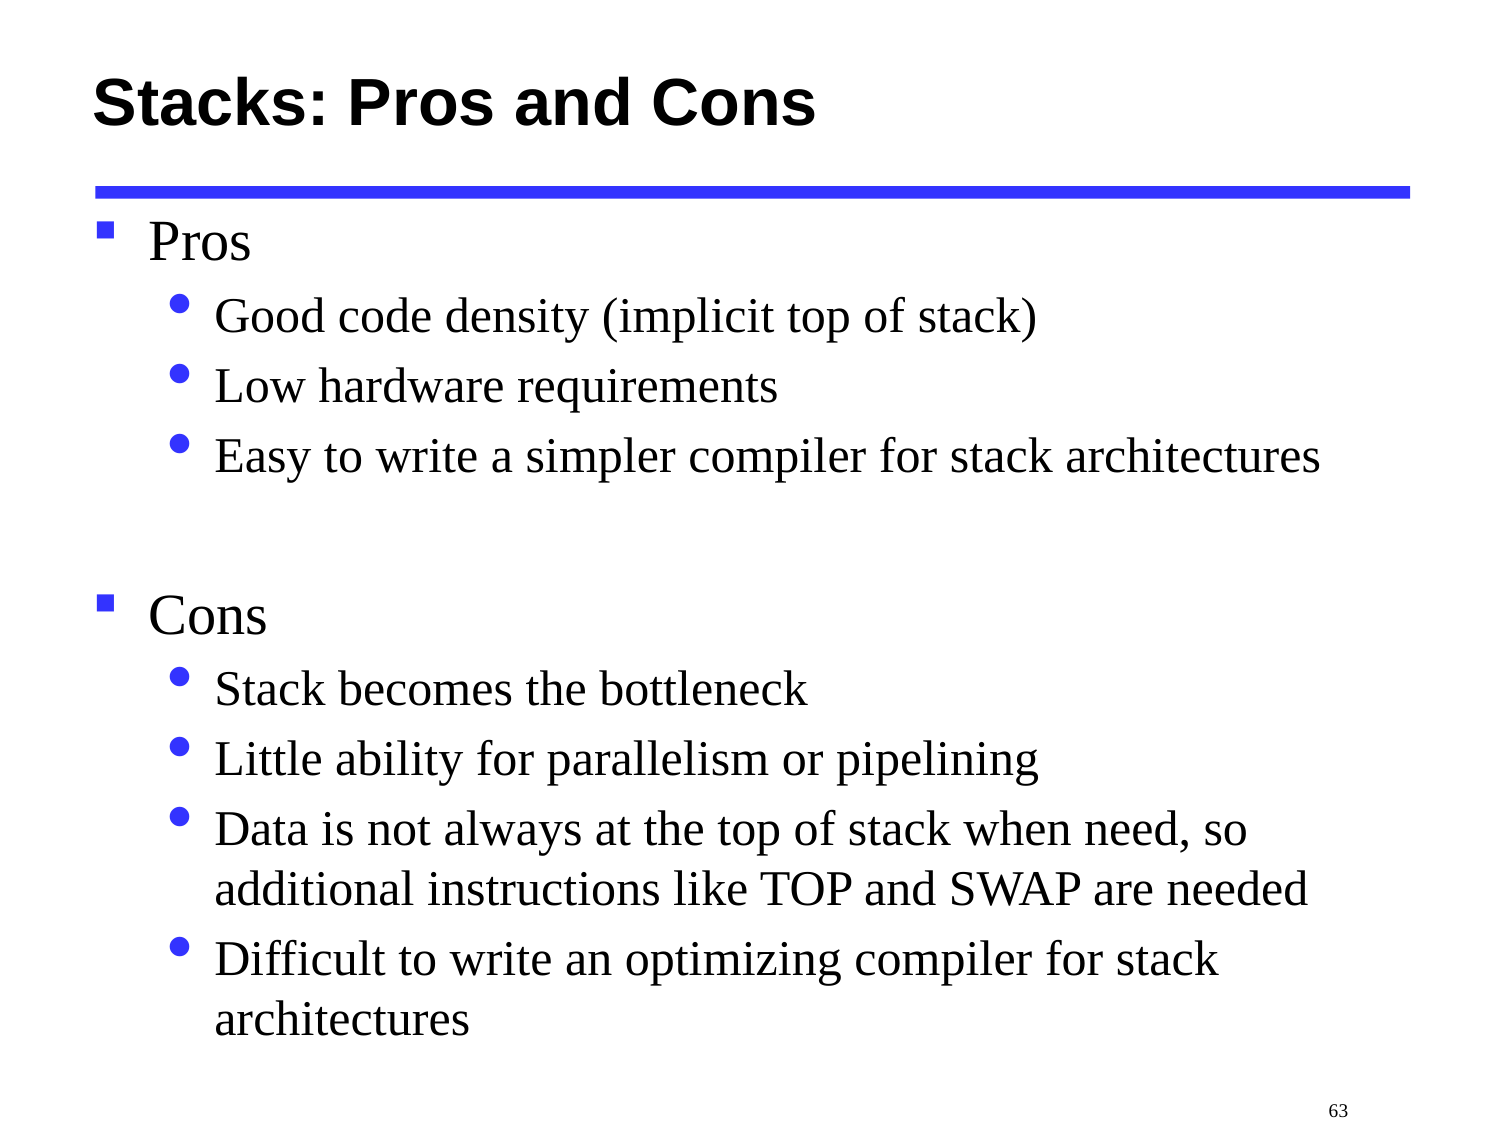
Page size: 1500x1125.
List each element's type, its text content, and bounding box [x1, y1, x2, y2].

title Stacks: Pros and Cons [77, 15, 1353, 183]
list Pros Good code density (implicit top of stack) Low hardware requirements Easy to write a simpler compiler for stack architectures Cons Stack becomes the bottleneck Little ability for parallelism or pipelining Data is not always at the top of stack when need, so additional instructions like TOP and SWAP are needed Difficult to write an optimizing compiler for stack architectures [77, 195, 1464, 1122]
slide_number 63 [1185, 1068, 1500, 1125]
